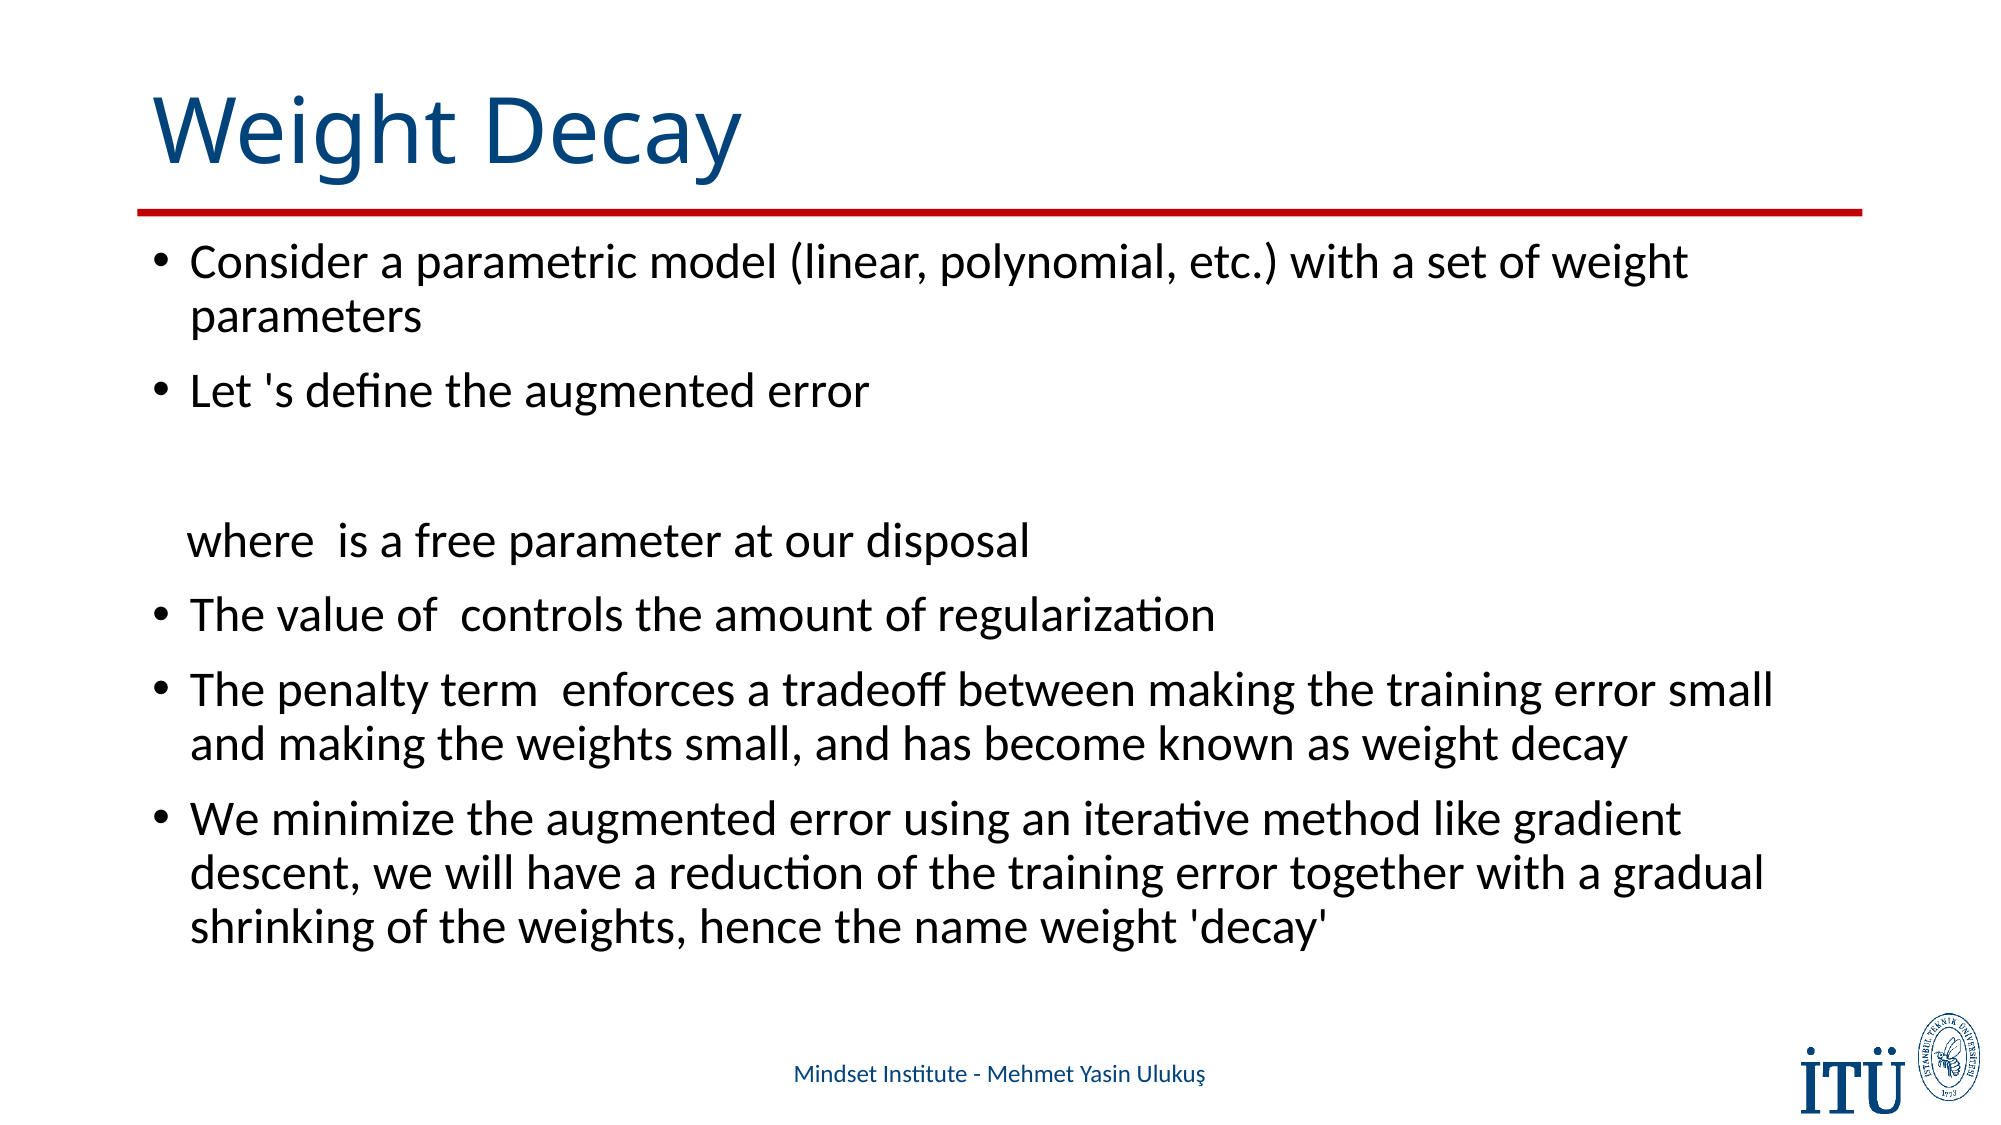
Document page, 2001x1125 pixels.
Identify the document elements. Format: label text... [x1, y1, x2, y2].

footer Mindset Institute - Mehmet Yasin Ulukuş [662, 1042, 1338, 1103]
title Weight Decay [137, 59, 1863, 209]
picture [1801, 1013, 1980, 1114]
